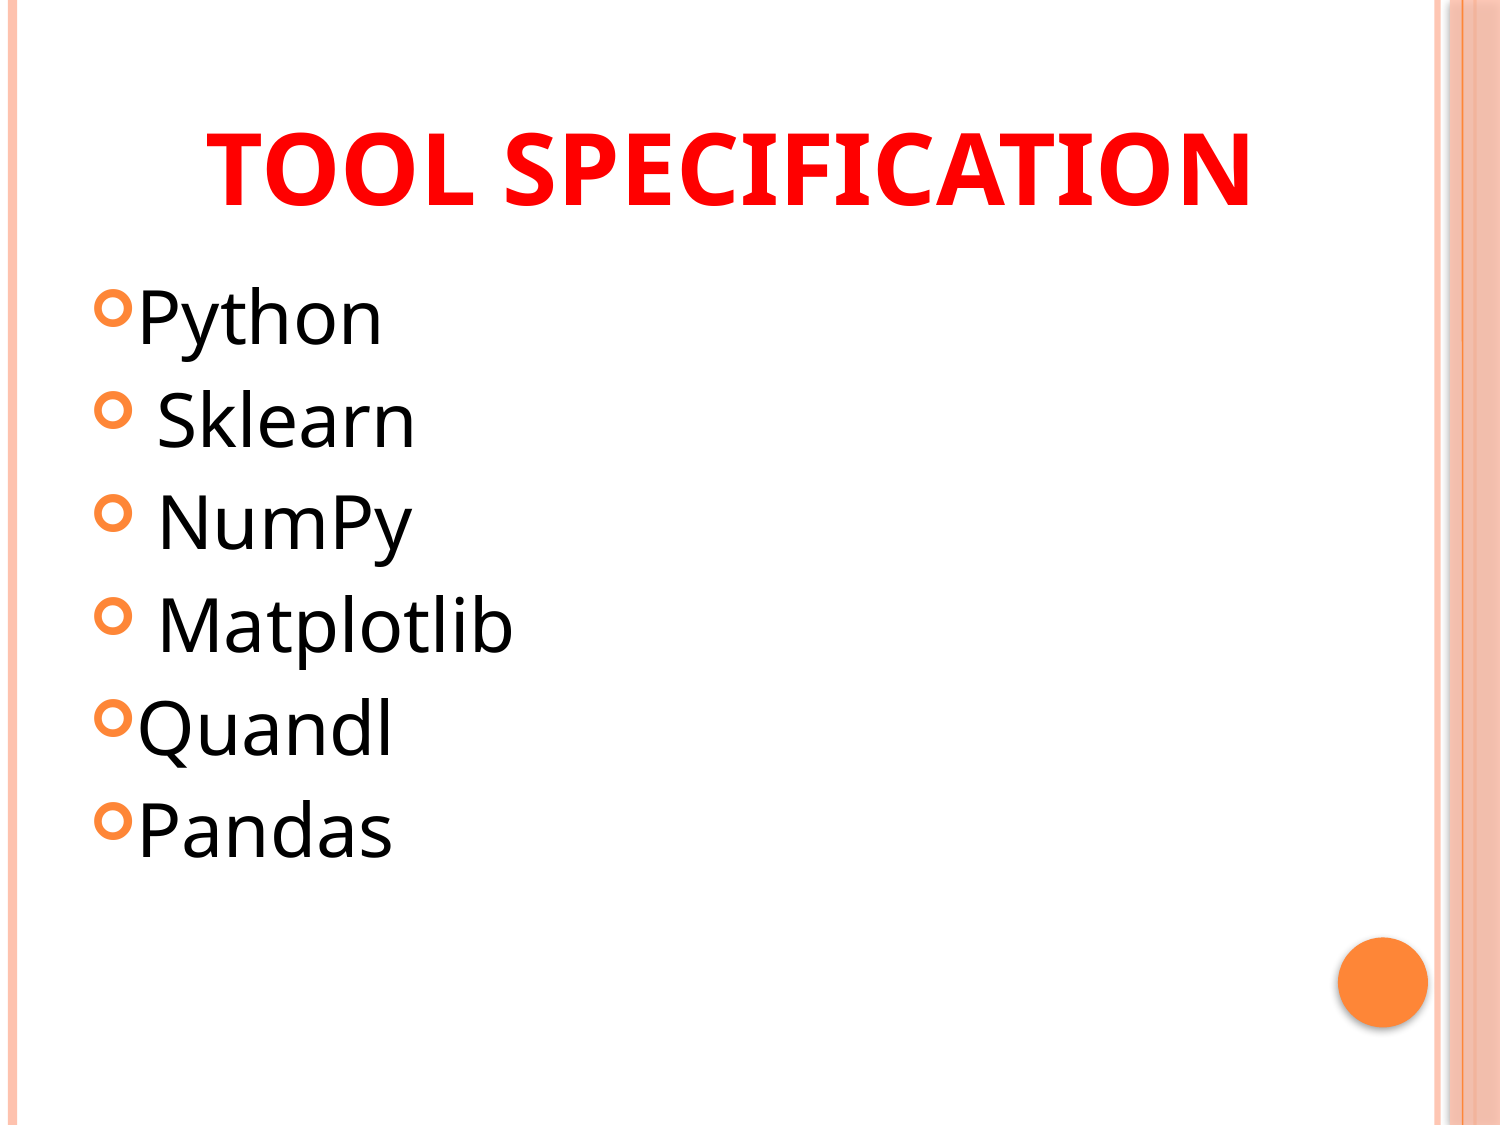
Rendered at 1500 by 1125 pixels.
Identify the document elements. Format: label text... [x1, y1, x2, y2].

title TOOL SPECIFICATION [75, 45, 1388, 233]
list Python Sklearn NumPy Matplotlib Quandl Pandas [75, 262, 1300, 1062]
